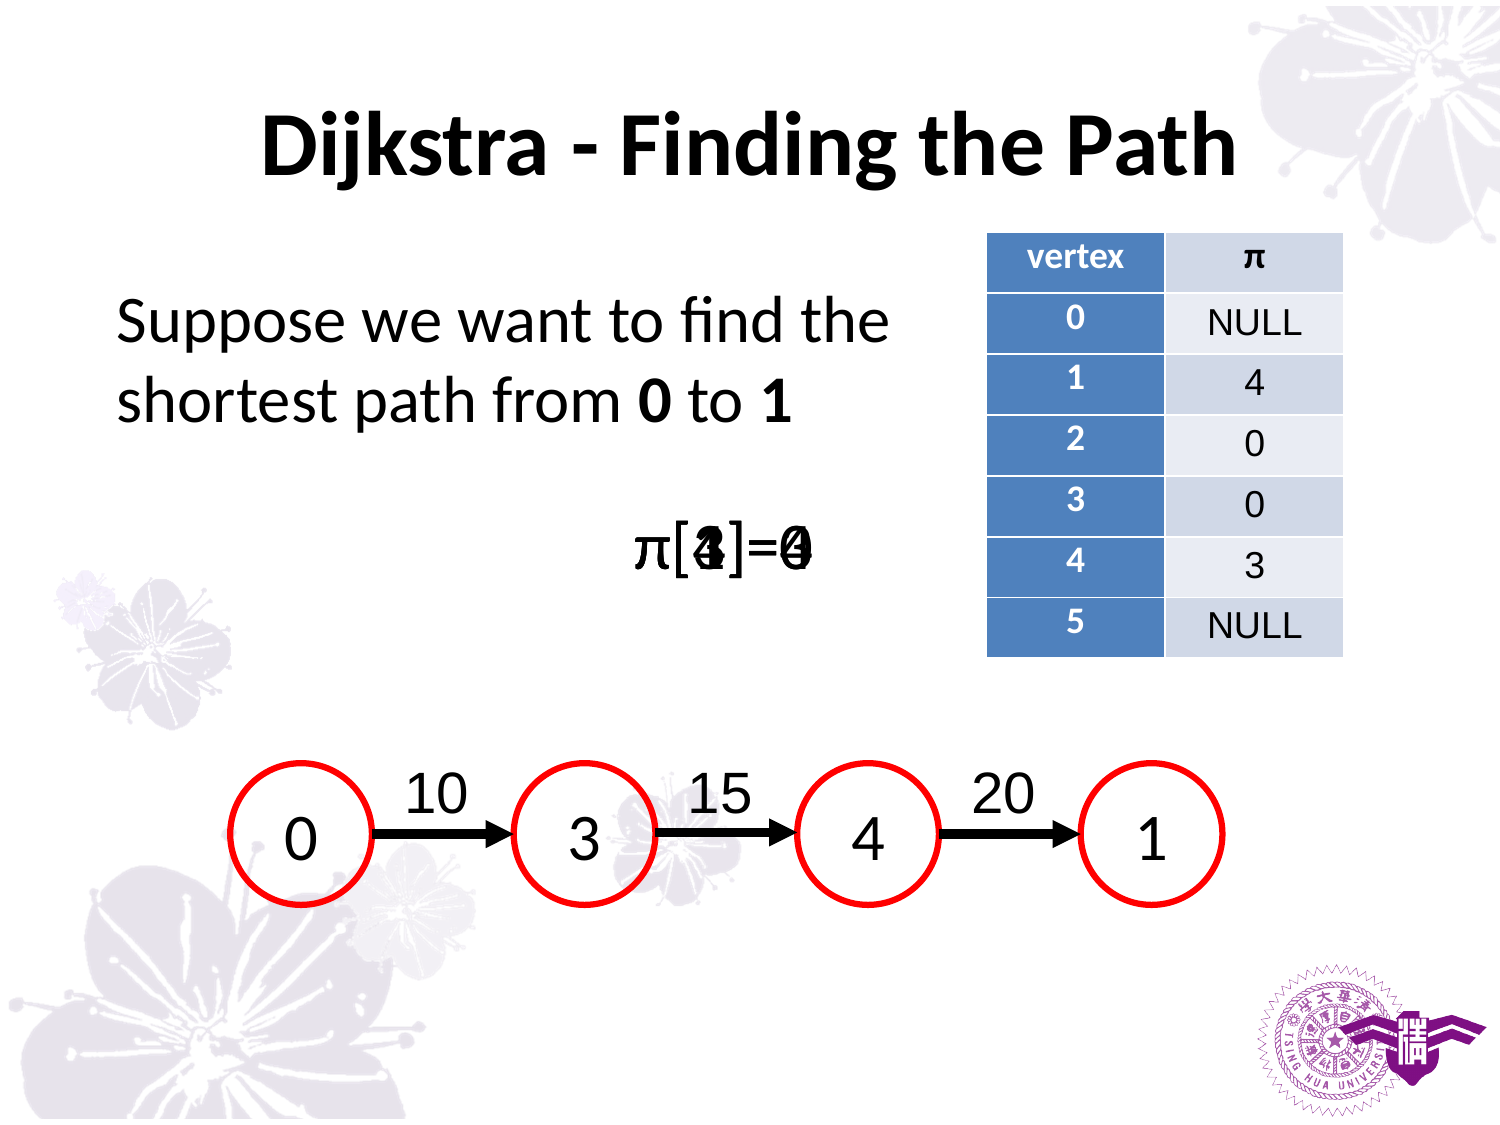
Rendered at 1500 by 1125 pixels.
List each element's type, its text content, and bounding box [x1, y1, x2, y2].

table_cell 0 [988, 294, 1164, 353]
table_cell 4 [987, 538, 1164, 597]
table_cell 4 [1166, 355, 1343, 414]
text_box 20 [956, 748, 1063, 833]
text_box Suppose we want to find the shortest path from 0 to 1 [102, 268, 988, 444]
table_cell 5 [987, 598, 1164, 657]
table_cell 3 [1166, 538, 1343, 597]
text_box 4 [795, 761, 941, 907]
text_box 0 [228, 761, 374, 907]
table_cell 3 [987, 477, 1164, 536]
table_cell 0 [1166, 416, 1343, 475]
text_box 10 [389, 748, 496, 833]
table_cell NULL [1166, 294, 1343, 353]
table_cell 1 [988, 355, 1164, 414]
text_box π[3]=0 [620, 495, 833, 590]
table_header vertex [987, 233, 1164, 292]
table_cell NULL [1166, 598, 1343, 657]
table_cell 2 [987, 416, 1164, 475]
text_box 1 [1078, 761, 1225, 907]
picture [0, 6, 1500, 1119]
table_cell 0 [1166, 477, 1343, 536]
text_box 15 [673, 748, 780, 831]
table_header π [1166, 233, 1343, 292]
title Dijkstra - Finding the Path [75, 45, 1425, 233]
text_box 3 [511, 761, 658, 907]
